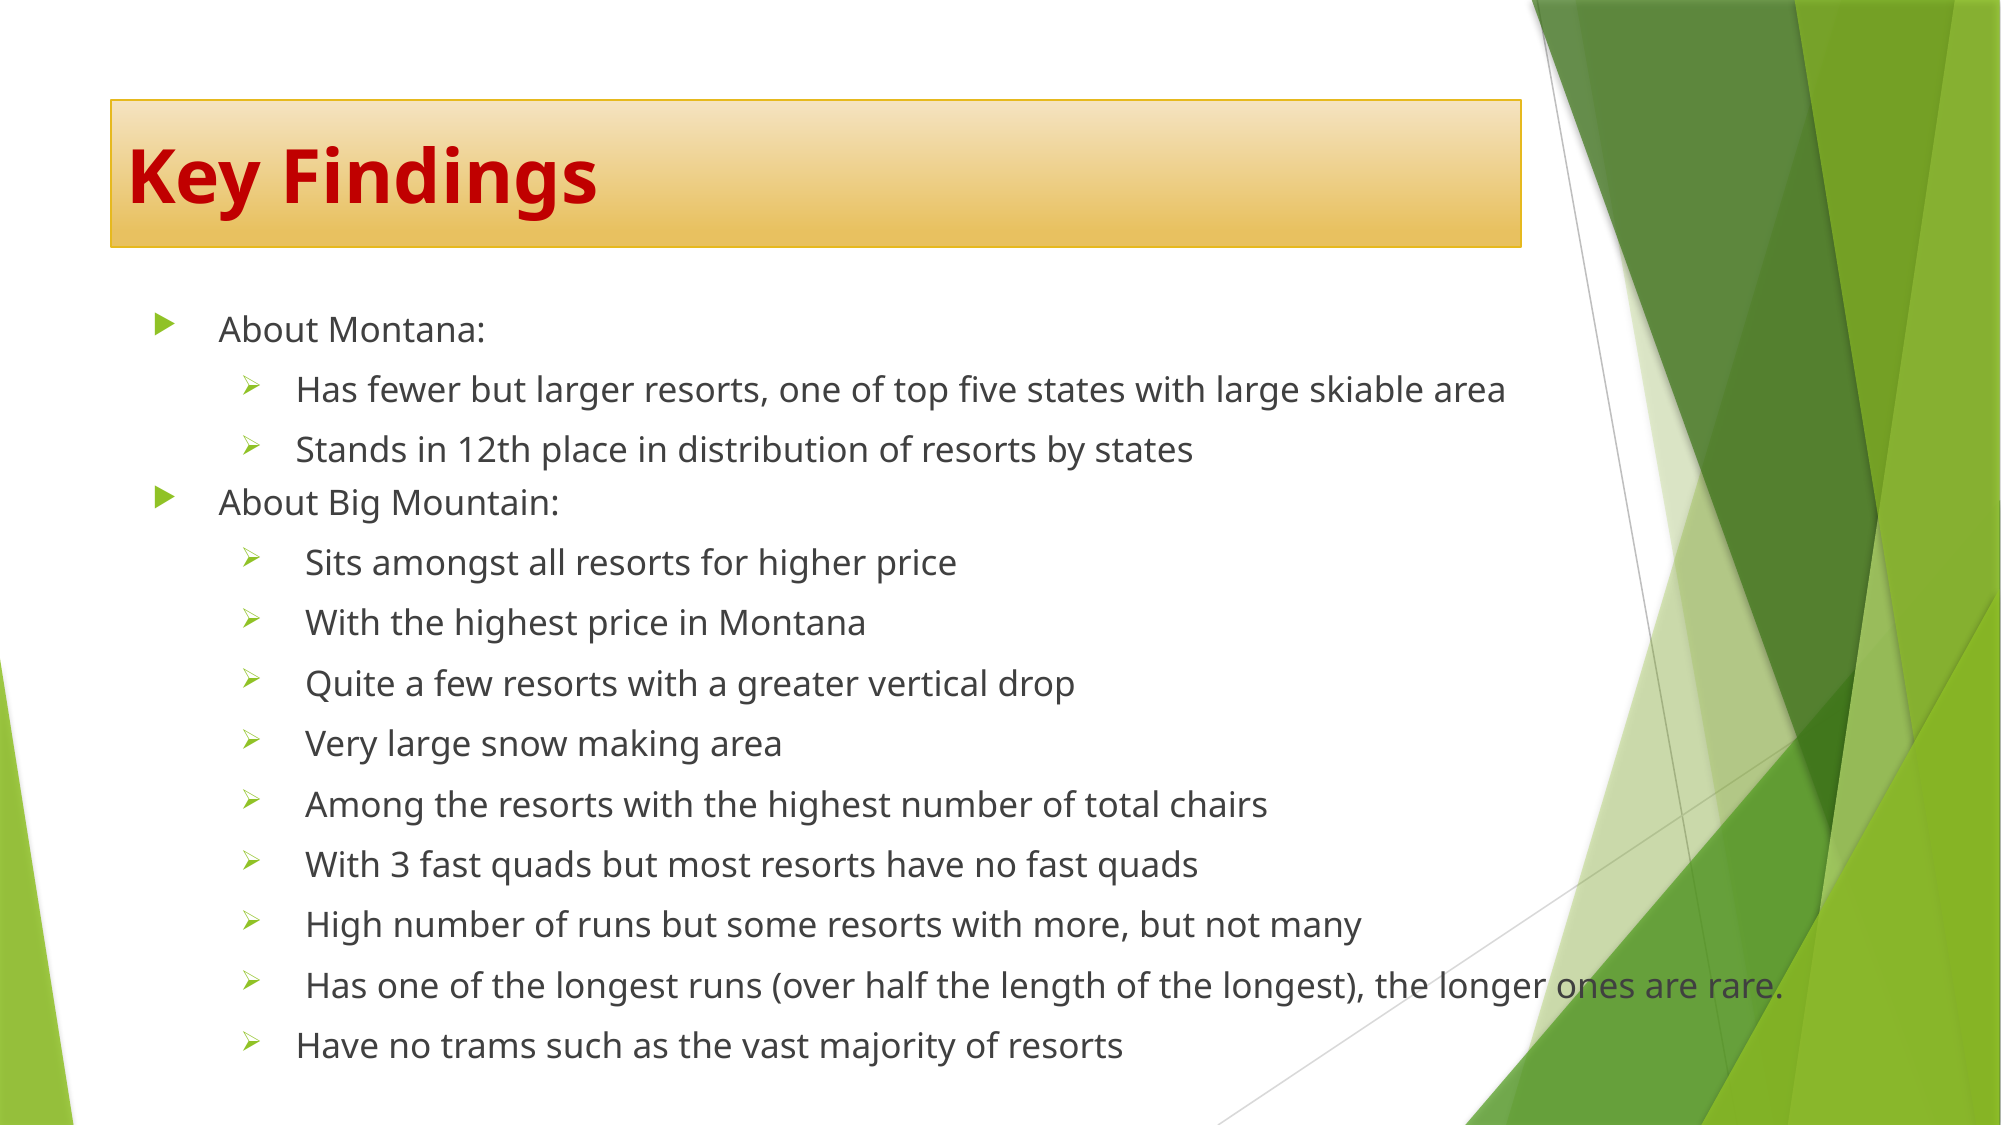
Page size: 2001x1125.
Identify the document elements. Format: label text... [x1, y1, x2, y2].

title Key Findings [110, 99, 1522, 248]
list About Montana: Has fewer but larger resorts, one of top five states with large skiable area Stands in 12th place in distribution of resorts by states About Big Mountain: Sits amongst all resorts for higher price With the highest price in Montana Quite a few resorts with a greater vertical drop Very large snow making area Among the resorts with the highest number of total chairs With 3 fast quads but most resorts have no fast quads High number of runs but some resorts with more, but not many Has one of the longest runs (over half the length of the longest), the longer ones are rare. Have no trams such as the vast majority of resorts [137, 299, 1863, 1086]
